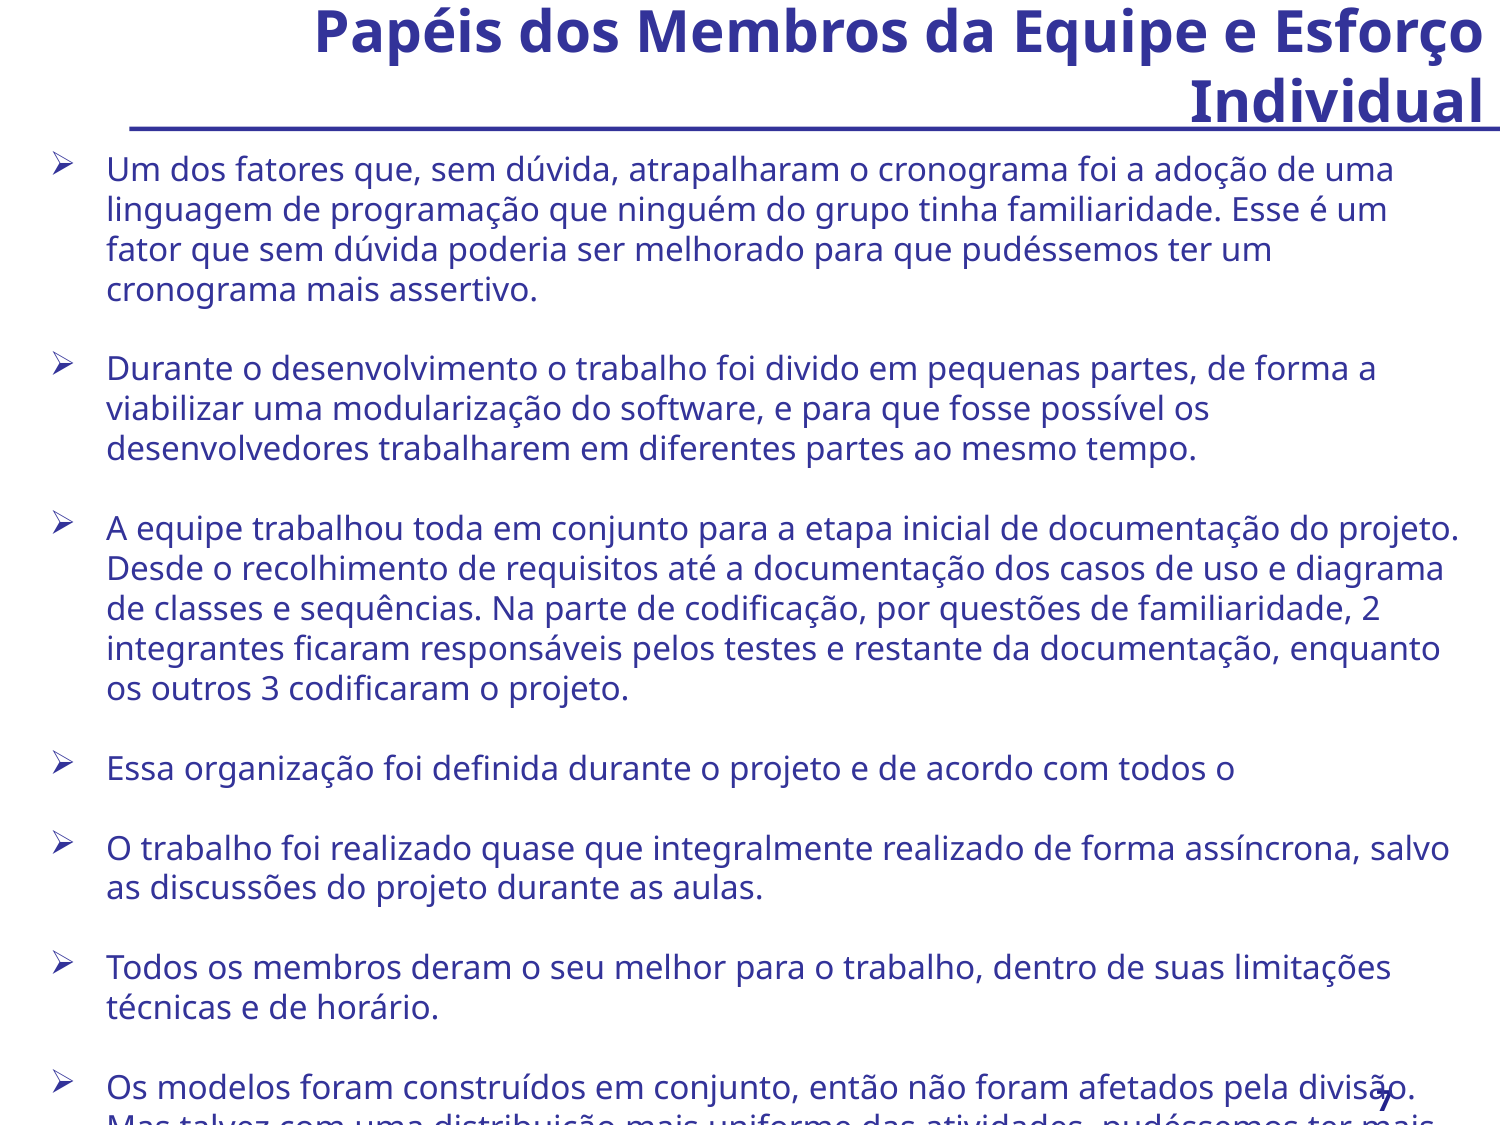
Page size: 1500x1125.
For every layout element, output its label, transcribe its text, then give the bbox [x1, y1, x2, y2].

text_box Um dos fatores que, sem dúvida, atrapalharam o cronograma foi a adoção de uma linguagem de programação que ninguém do grupo tinha familiaridade. Esse é um fator que sem dúvida poderia ser melhorado para que pudéssemos ter um cronograma mais assertivo. Durante o desenvolvimento o trabalho foi divido em pequenas partes, de forma a viabilizar uma modularização do software, e para que fosse possível os desenvolvedores trabalharem em diferentes partes ao mesmo tempo. A equipe trabalhou toda em conjunto para a etapa inicial de documentação do projeto. Desde o recolhimento de requisitos até a documentação dos casos de uso e diagrama de classes e sequências. Na parte de codificação, por questões de familiaridade, 2 integrantes ficaram responsáveis pelos testes e restante da documentação, enquanto os outros 3 codificaram o projeto. Essa organização foi definida durante o projeto e de acordo com todos o O trabalho foi realizado quase que integralmente realizado de forma assíncrona, salvo as discussões do projeto durante as aulas. Todos os membros deram o seu melhor para o trabalho, dentro de suas limitações técnicas e de horário. Os modelos foram construídos em conjunto, então não foram afetados pela divisão. Mas talvez com uma distribuição mais uniforme das atividades, pudéssemos ter mais tempo. [35, 140, 1489, 1106]
title Papéis dos Membros da Equipe e Esforço Individual [0, 0, 1500, 130]
